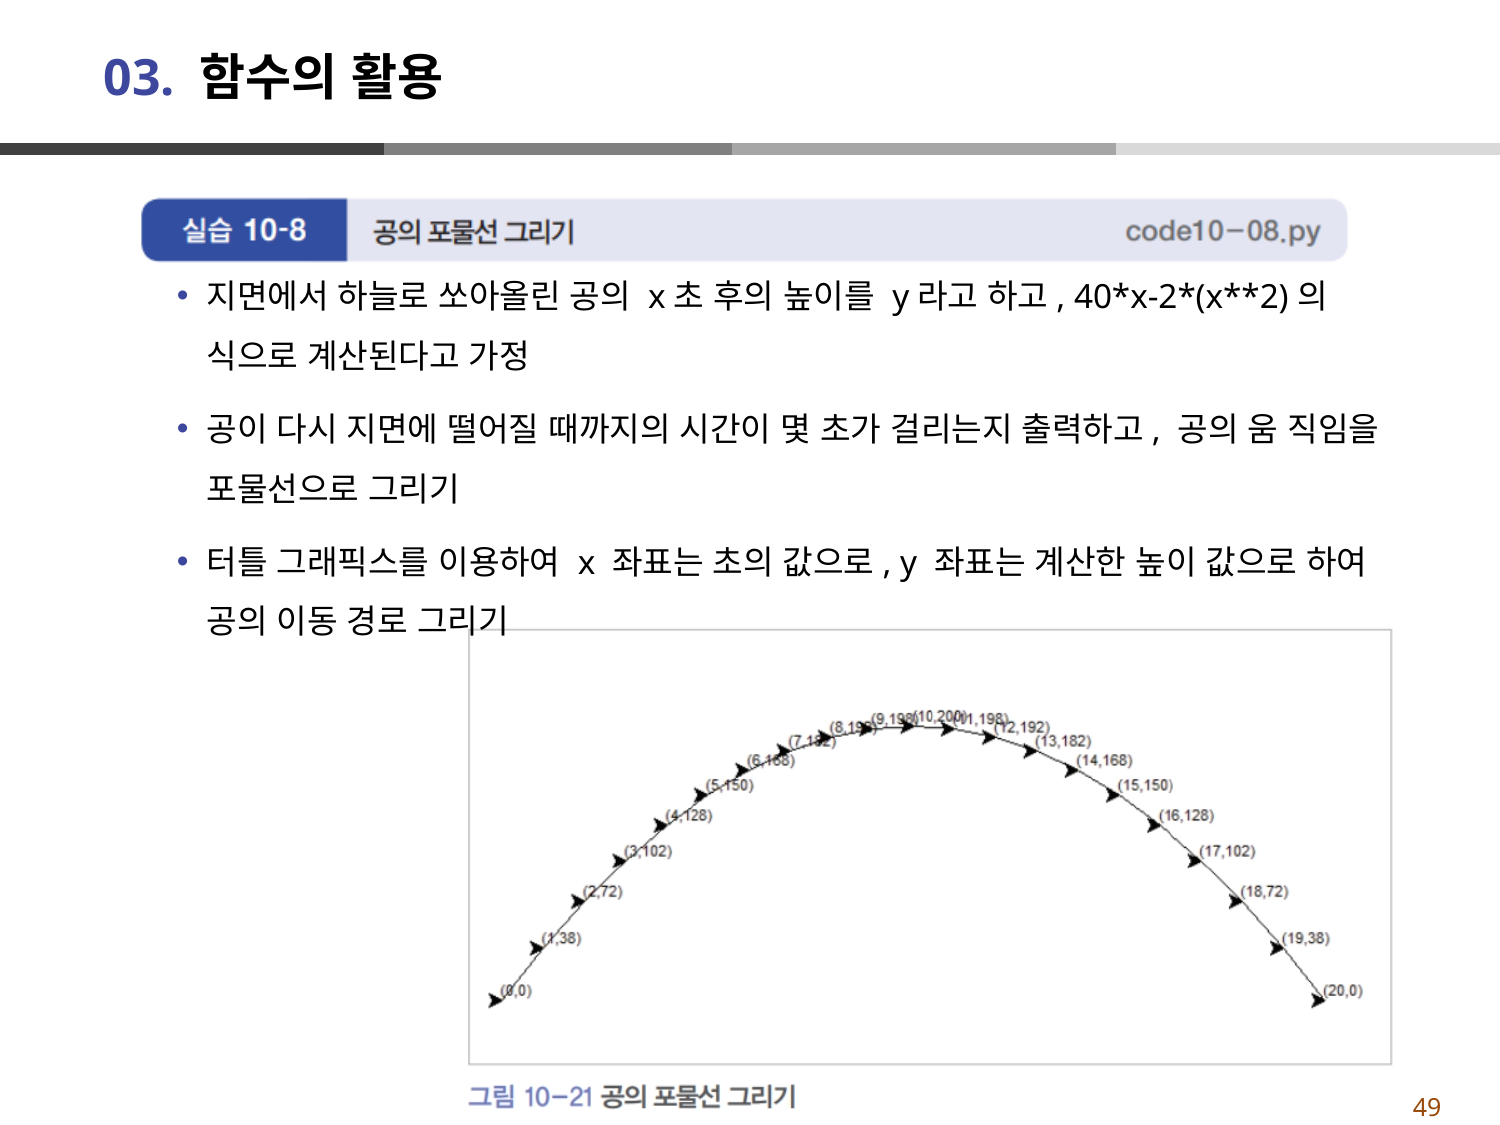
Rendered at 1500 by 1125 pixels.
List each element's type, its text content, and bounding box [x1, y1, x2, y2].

list 지면에서 하늘로 쏘아올린 공의 x초 후의 높이를 y라고 하고, 40*x-2*(x**2)의 식으로 계산된다고 가정 공이 다시 지면에 떨어질 때까지의 시간이 몇 초가 걸리는지 출력하고, 공의 움 직임을 포물선으로 그리기 터틀 그래픽스를 이용하여 x 좌표는 초의 값으로, y 좌표는 계산한 높이 값으로 하여 공의 이동 경로 그리기 [88, 196, 1400, 1083]
picture [454, 612, 1409, 1123]
picture [136, 195, 1352, 266]
title 03. 함수의 활용 [88, 30, 1400, 121]
